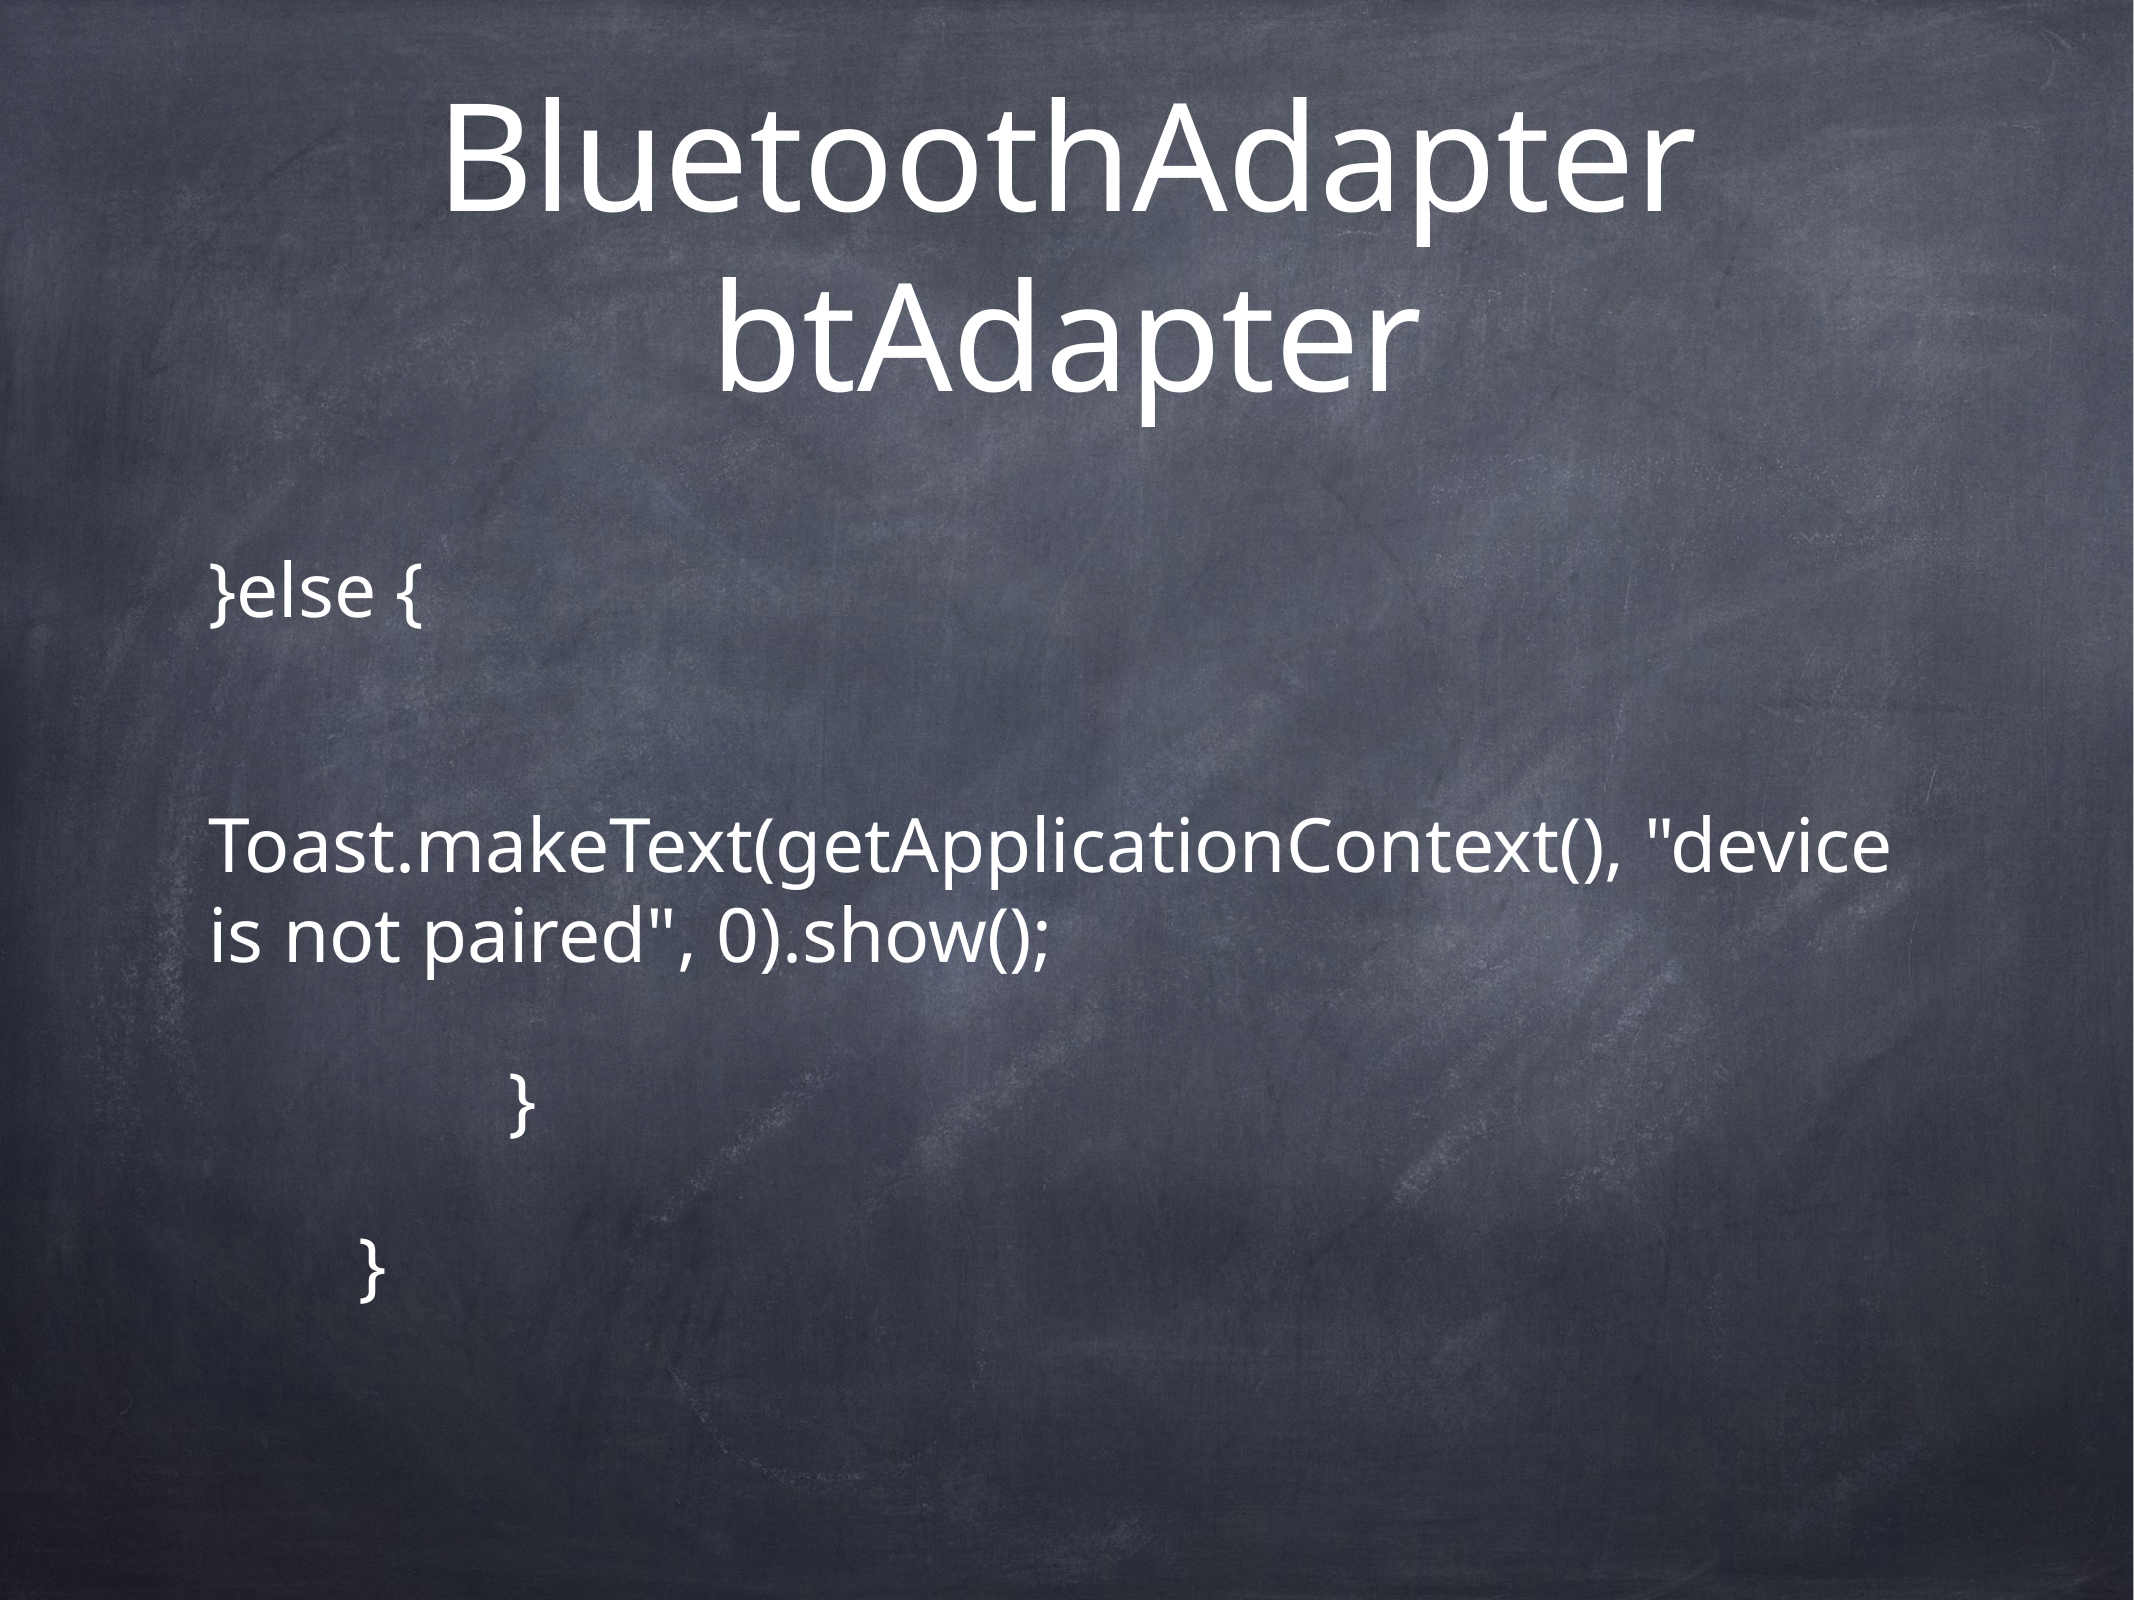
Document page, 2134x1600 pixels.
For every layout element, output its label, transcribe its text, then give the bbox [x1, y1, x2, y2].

picture [0, 0, 2134, 1600]
list }else { Toast.makeText(getApplicationContext(), "device is not paired", 0).show(); } } [207, 453, 1926, 1397]
title BluetoothAdapter btAdapter [207, 32, 1926, 451]
